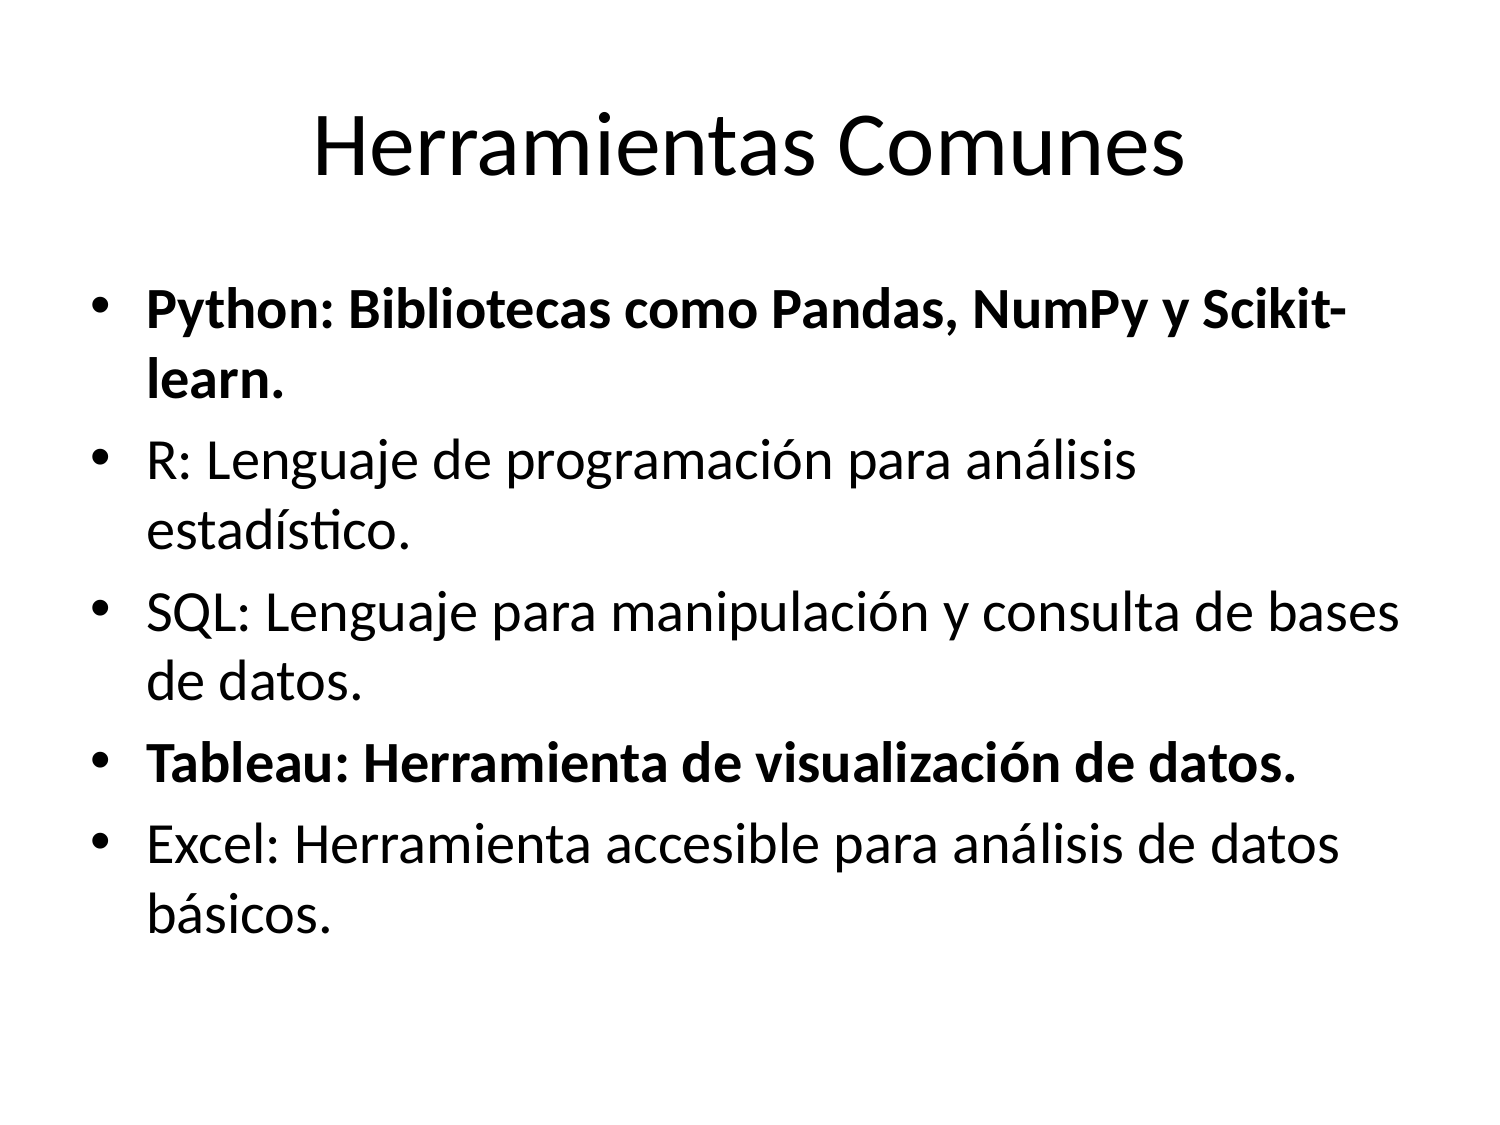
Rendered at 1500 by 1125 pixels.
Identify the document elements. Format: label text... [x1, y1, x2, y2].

list Python: Bibliotecas como Pandas, NumPy y Scikit-learn. R: Lenguaje de programación para análisis estadístico. SQL: Lenguaje para manipulación y consulta de bases de datos. Tableau: Herramienta de visualización de datos. Excel: Herramienta accesible para análisis de datos básicos. [75, 262, 1425, 1005]
title Herramientas Comunes [75, 45, 1425, 233]
